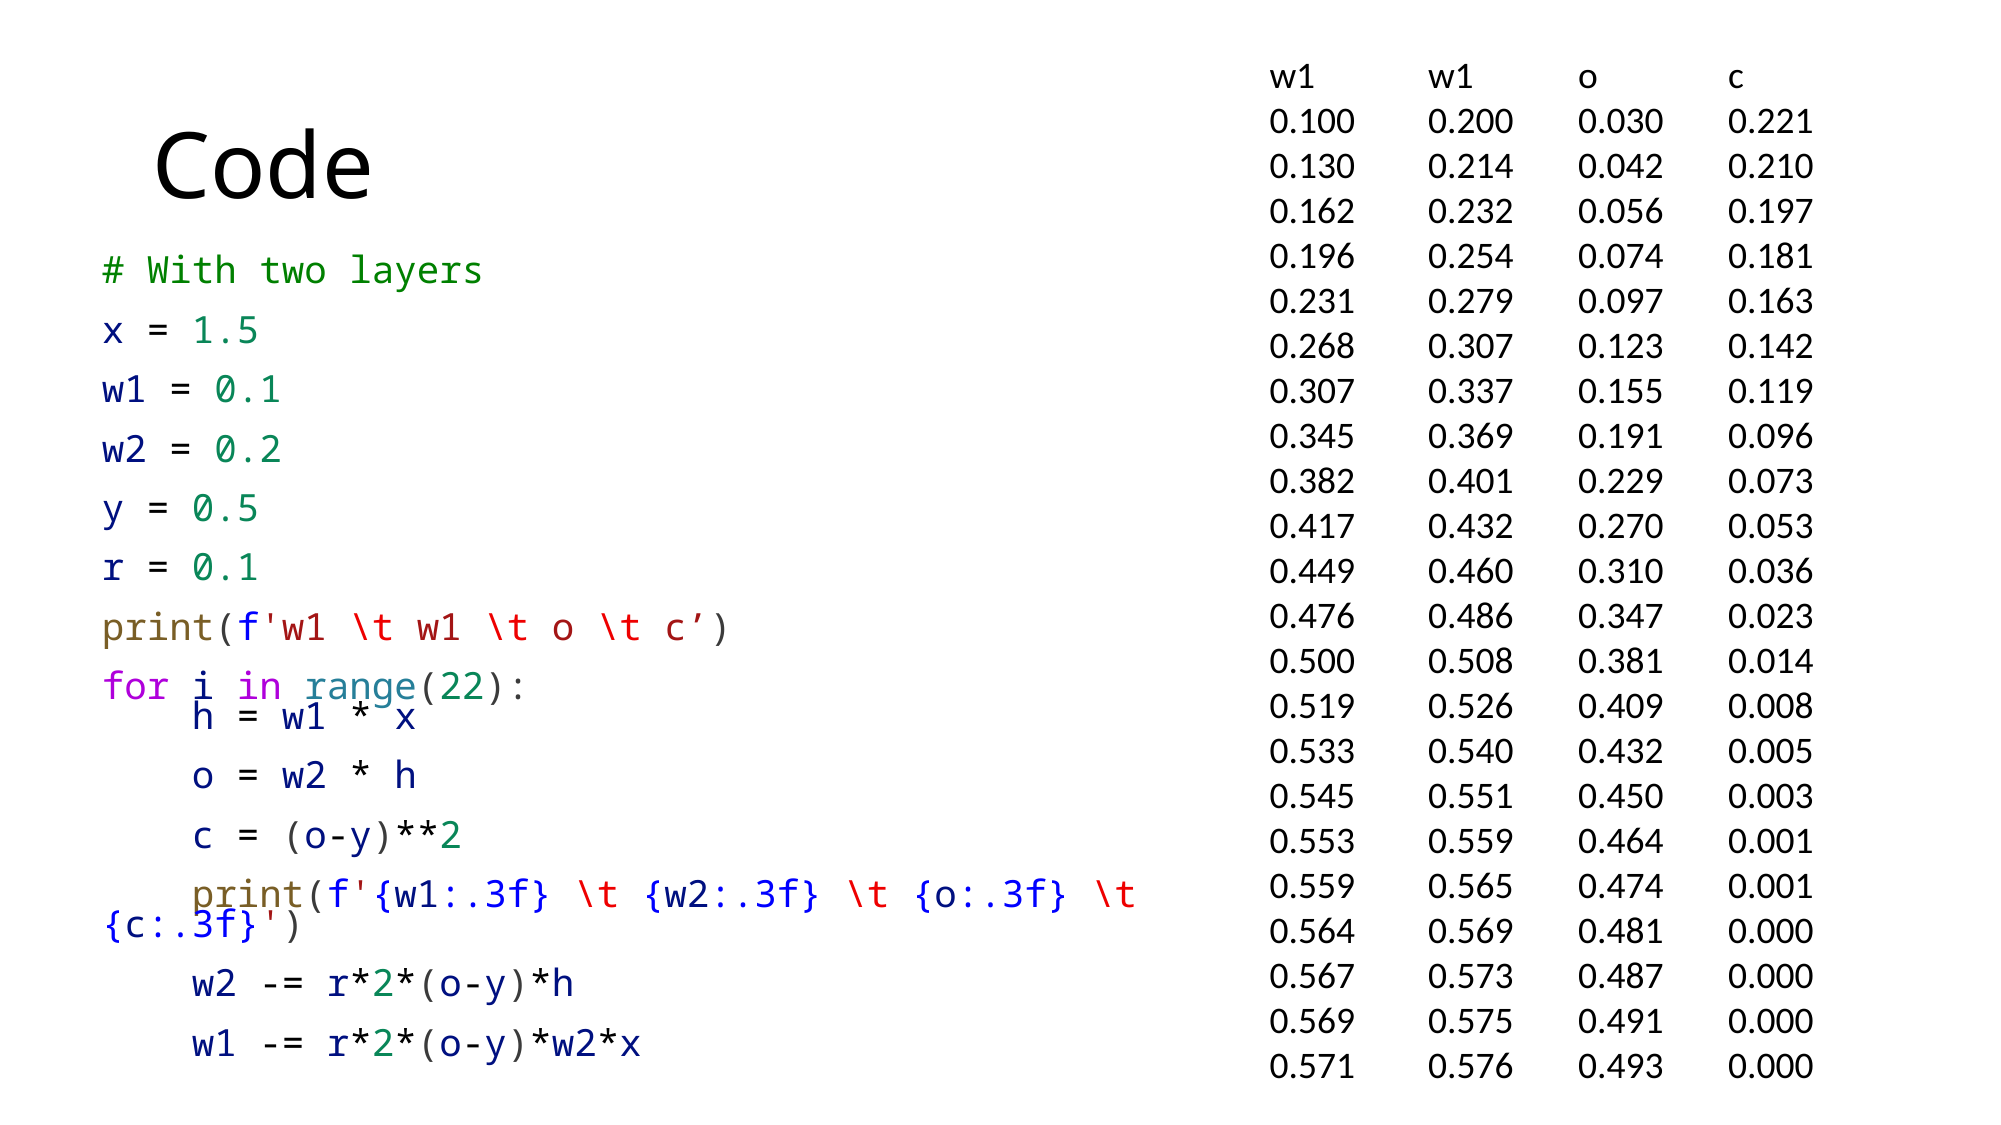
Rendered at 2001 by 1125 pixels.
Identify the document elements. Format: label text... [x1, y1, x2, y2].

text_box w1 w1 o c 0.100 0.200 0.030 0.221 0.130 0.214 0.042 0.210 0.162 0.232 0.056 0.197 0.196 0.254 0.074 0.181 0.231 0.279 0.097 0.163 0.268 0.307 0.123 0.142 0.307 0.337 0.155 0.119 0.345 0.369 0.191 0.096 0.382 0.401 0.229 0.073 0.417 0.432 0.270 0.053 0.449 0.460 0.310 0.036 0.476 0.486 0.347 0.023 0.500 0.508 0.381 0.014 0.519 0.526 0.409 0.008 0.533 0.540 0.432 0.005 0.545 0.551 0.450 0.003 0.553 0.559 0.464 0.001 0.559 0.565 0.474 0.001 0.564 0.569 0.481 0.000 0.567 0.573 0.487 0.000 0.569 0.575 0.491 0.000 0.571 0.576 0.493 0.000 [1254, 43, 1952, 1094]
title Code [137, 59, 1254, 254]
text_box # With two layers x = 1.5 w1 = 0.1 w2 = 0.2 y = 0.5 r = 0.1 print(f'w1 \t w1 \t o \t c’) for i in range(22): h = w1 * x o = w2 * h c = (o-y)**2 print(f'{w1:.3f} \t {w2:.3f} \t {o:.3f} \t {c:.3f}') w2 -= r*2*(o-y)*h w1 -= r*2*(o-y)*w2*x [87, 254, 1254, 1071]
